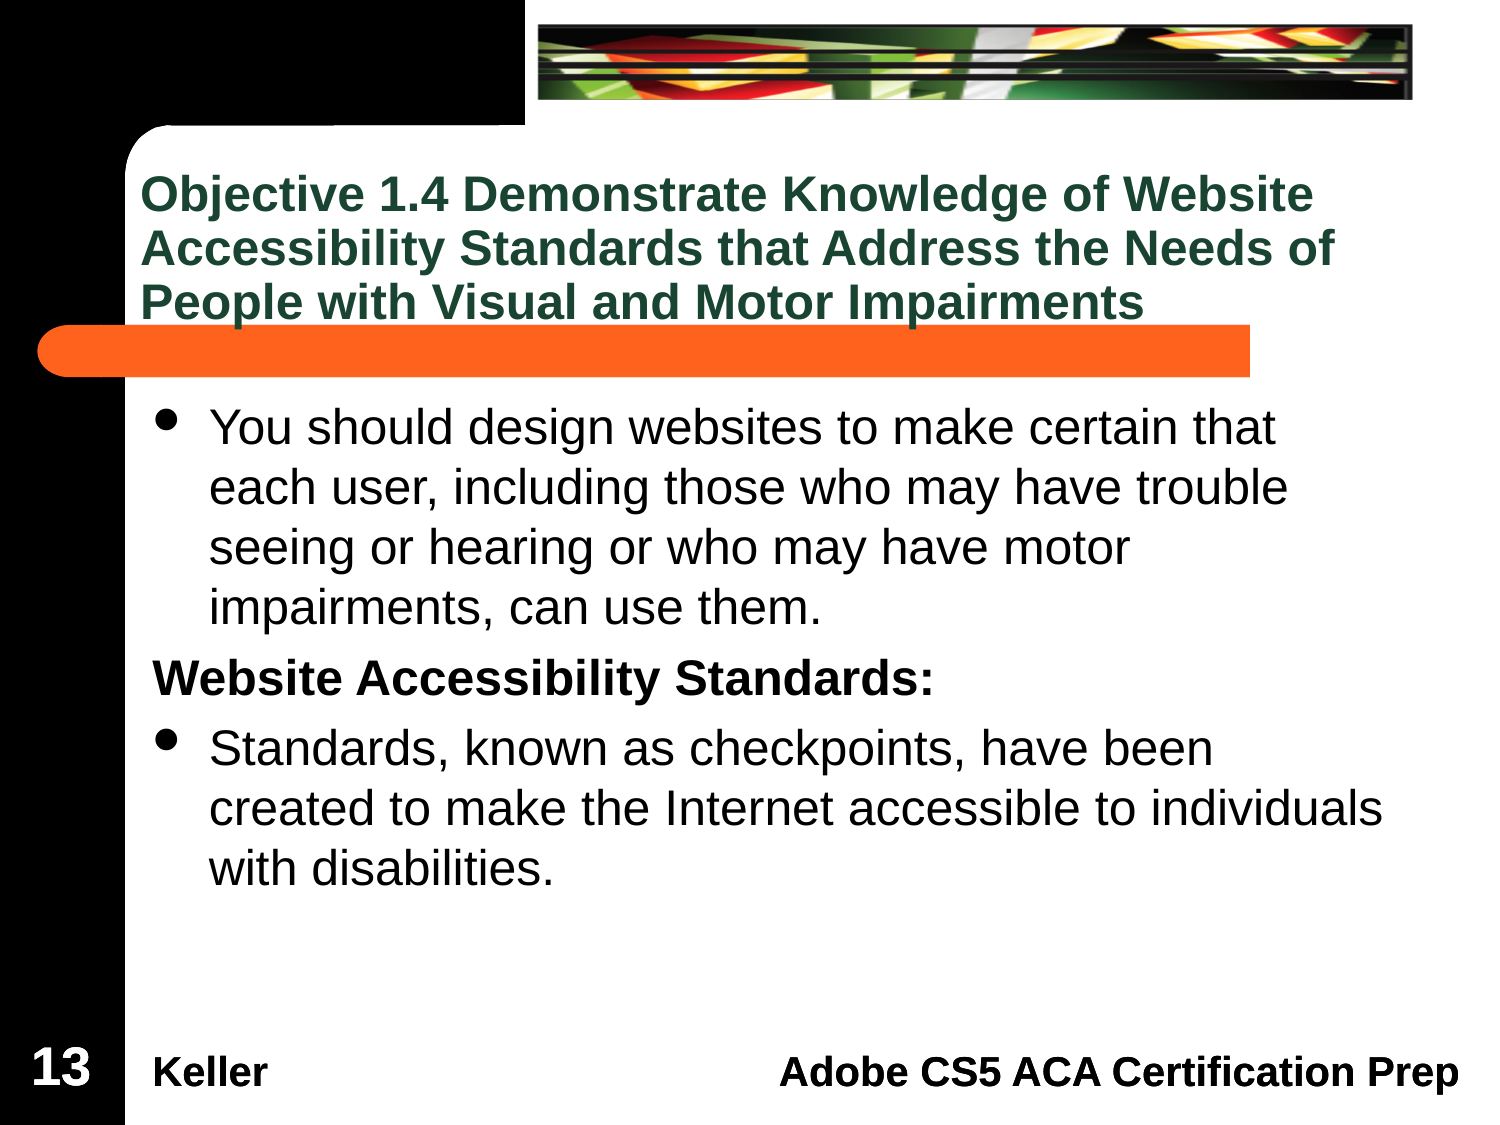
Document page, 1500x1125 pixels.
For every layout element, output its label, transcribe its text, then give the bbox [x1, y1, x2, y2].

list You should design websites to make certain that each user, including those who may have trouble seeing or hearing or who may have motor impairments, can use them. Website Accessibility Standards: Standards, known as checkpoints, have been created to make the Internet accessible to individuals with disabilities. [137, 387, 1400, 681]
picture [539, 25, 1412, 99]
title Objective 1.4 Demonstrate Knowledge of Website Accessibility Standards that Address the Needs of People with Visual and Motor Impairments [124, 149, 1426, 338]
text_box 13 [13, 1023, 111, 1105]
